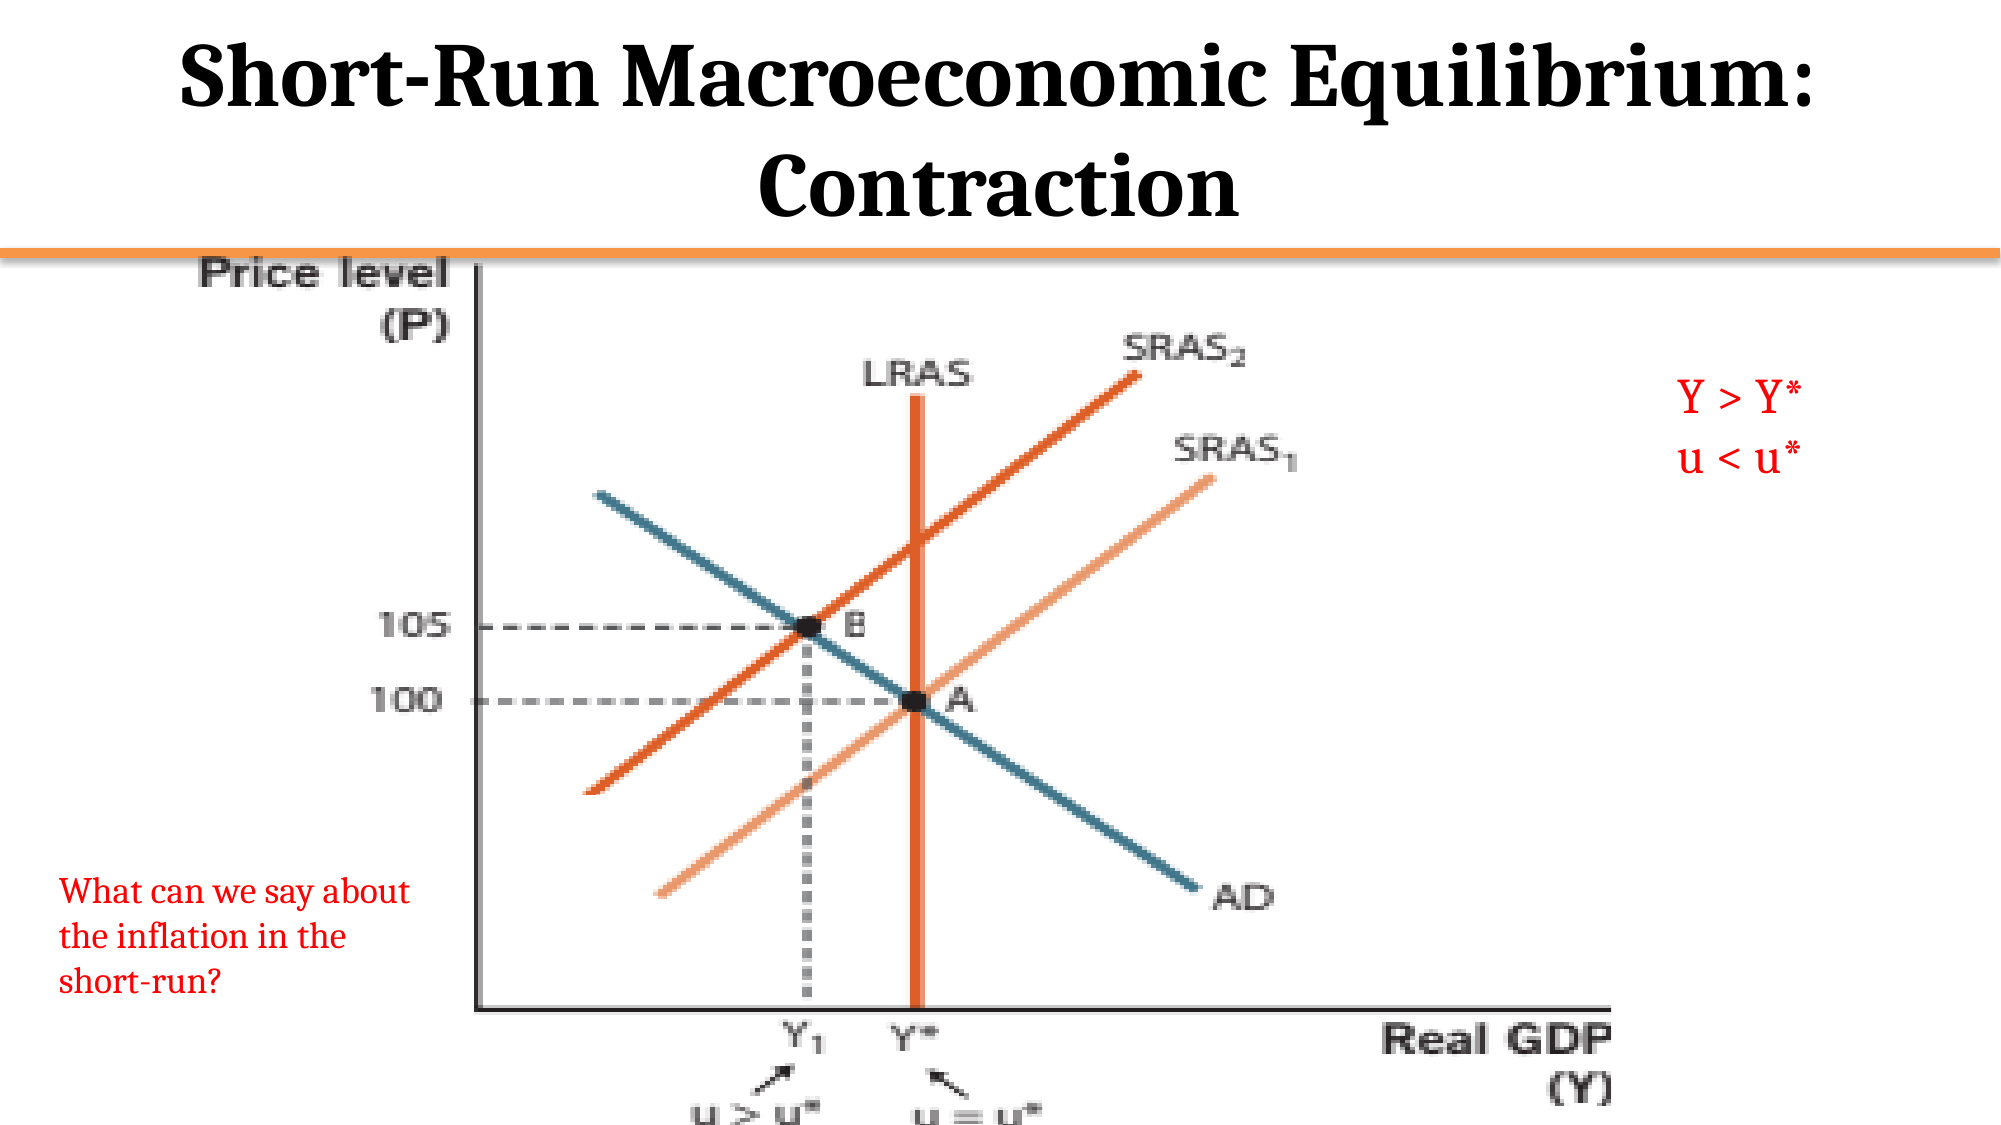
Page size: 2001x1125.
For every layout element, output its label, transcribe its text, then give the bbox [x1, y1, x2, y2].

text_box What can we say about the inflation in the short-run? [44, 859, 192, 1009]
picture [197, 249, 1612, 1125]
text_box Y > Y* u < u* [1663, 356, 1916, 492]
title Short-Run Macroeconomic Equilibrium: Contraction [99, 0, 1900, 251]
